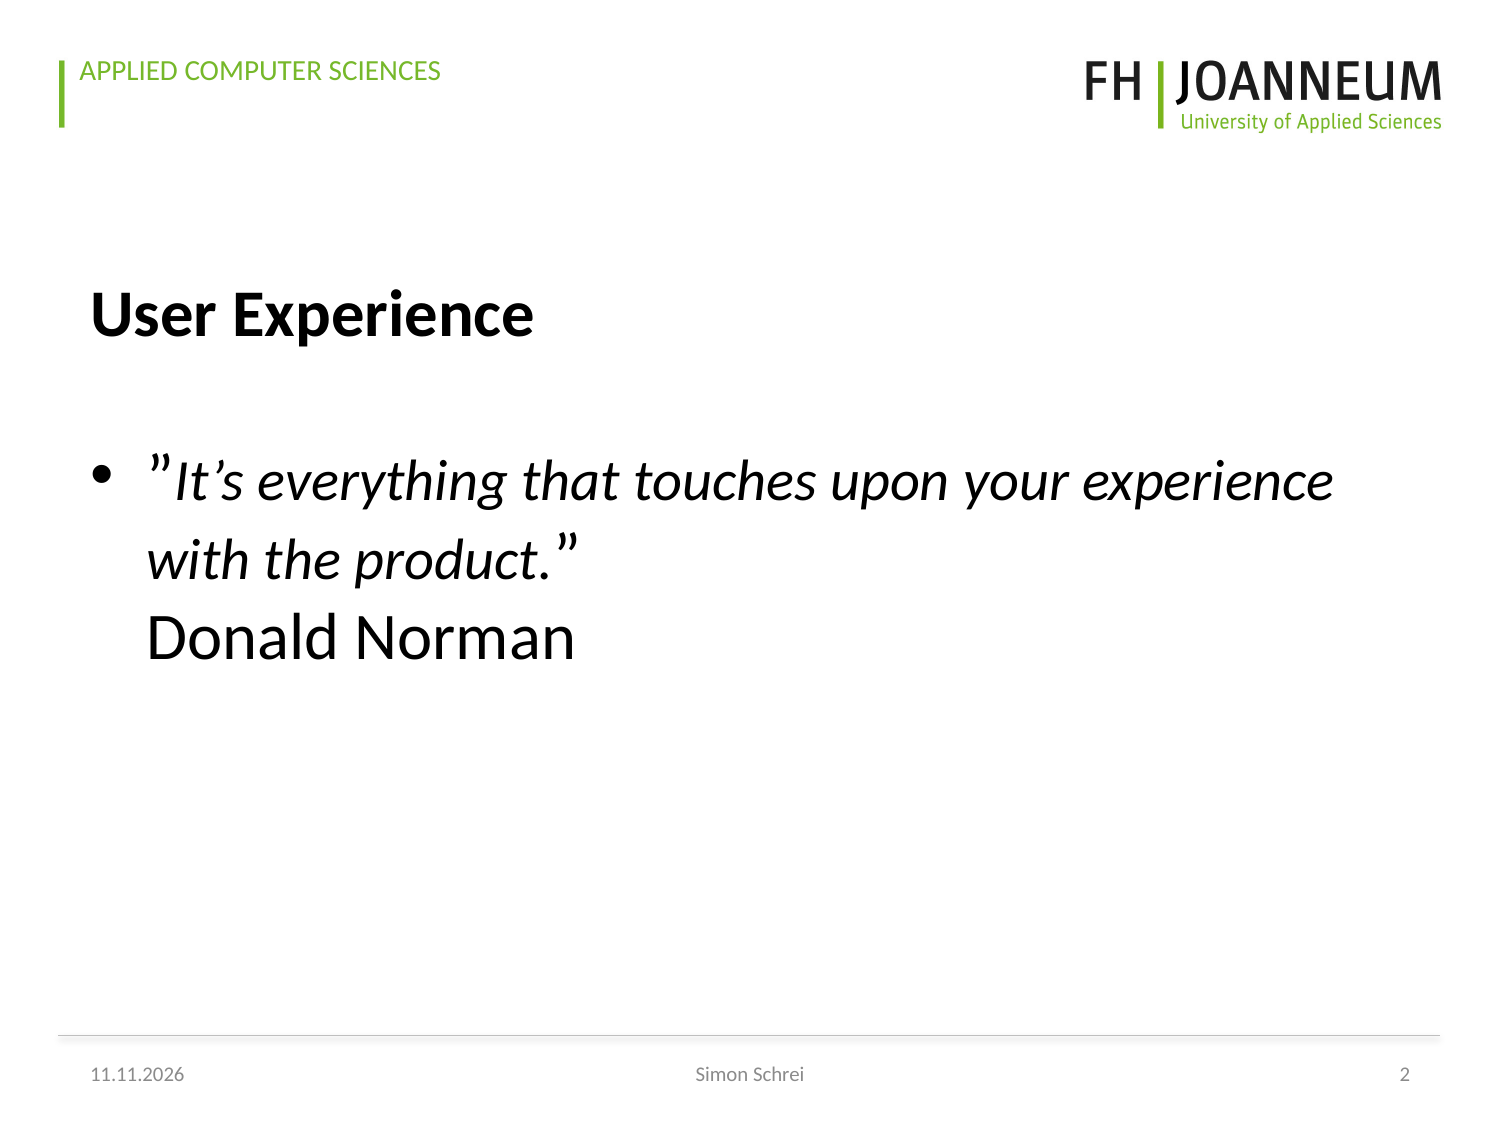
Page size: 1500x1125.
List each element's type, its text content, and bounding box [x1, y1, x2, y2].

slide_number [75, 1042, 425, 1103]
list User Experience ”It’s everything that touches upon your experience with the product.” Donald Norman [75, 262, 1425, 1005]
picture [0, 1, 1500, 179]
slide_number 2 [1074, 1042, 1425, 1103]
footer Simon Schrei [512, 1042, 988, 1103]
